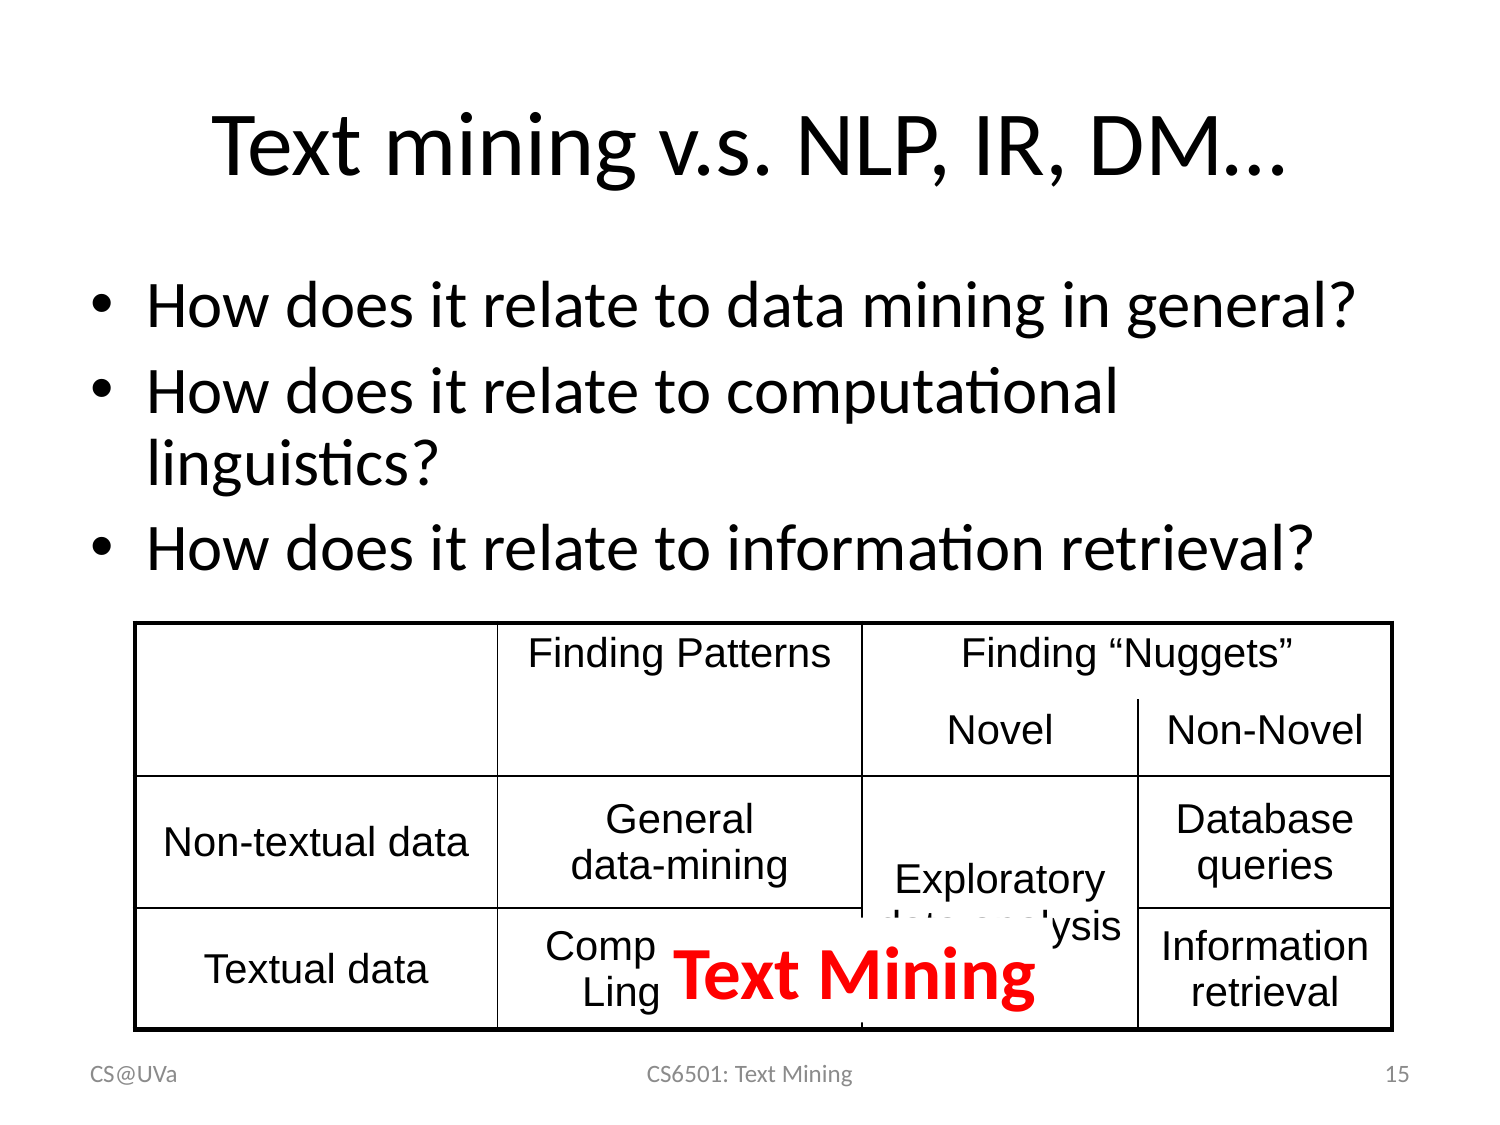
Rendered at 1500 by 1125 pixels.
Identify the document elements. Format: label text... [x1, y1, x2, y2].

table_cell General data-mining [498, 777, 861, 907]
slide_number CS@UVa [75, 1042, 425, 1103]
table_cell Non-textual data [137, 777, 497, 907]
table_cell Computational Linguistics [498, 909, 861, 1027]
table_cell Novel [863, 699, 1137, 775]
table_cell [498, 699, 861, 775]
text_box Text Mining [658, 917, 1053, 1023]
table_cell Exploratory data analysis [863, 777, 1137, 1027]
table_header Finding Patterns [498, 625, 861, 699]
table_cell Textual data [137, 909, 497, 1027]
list How does it relate to data mining in general? How does it relate to computational linguistics? How does it relate to information retrieval? [75, 262, 1425, 1005]
table_cell Information retrieval [1139, 909, 1390, 1027]
table_cell Database queries [1139, 777, 1390, 907]
table_header [137, 625, 497, 699]
slide_number 15 [1074, 1042, 1425, 1103]
title Text mining v.s. NLP, IR, DM… [75, 45, 1425, 233]
table_cell [137, 699, 497, 775]
table_header Finding “Nuggets” [863, 625, 1390, 699]
footer CS6501: Text Mining [512, 1042, 988, 1103]
table_cell Non-Novel [1139, 699, 1390, 775]
